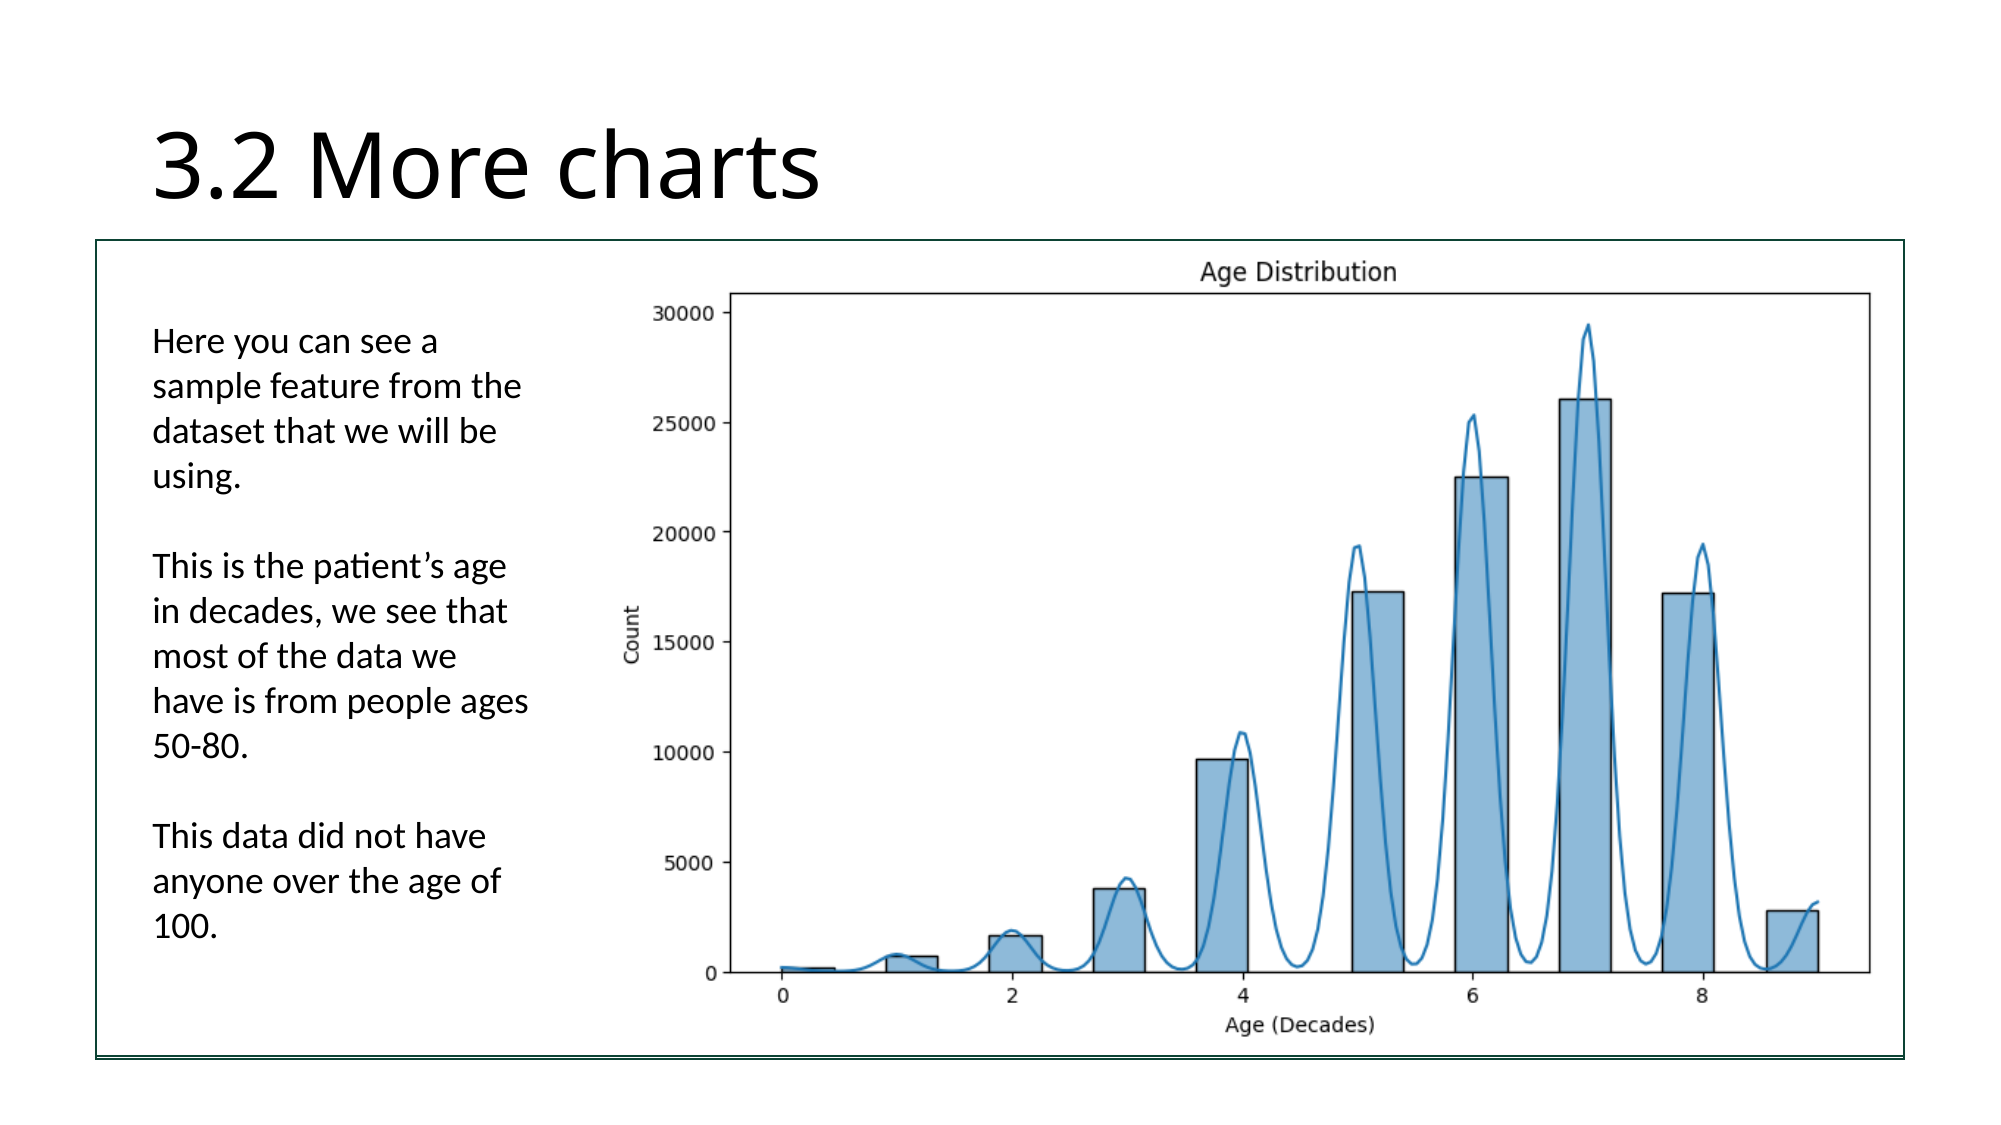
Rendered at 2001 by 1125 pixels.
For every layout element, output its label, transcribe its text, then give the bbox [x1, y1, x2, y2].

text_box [95, 1056, 1905, 1060]
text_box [95, 240, 1905, 1056]
title 3.2 More charts [137, 59, 1863, 239]
